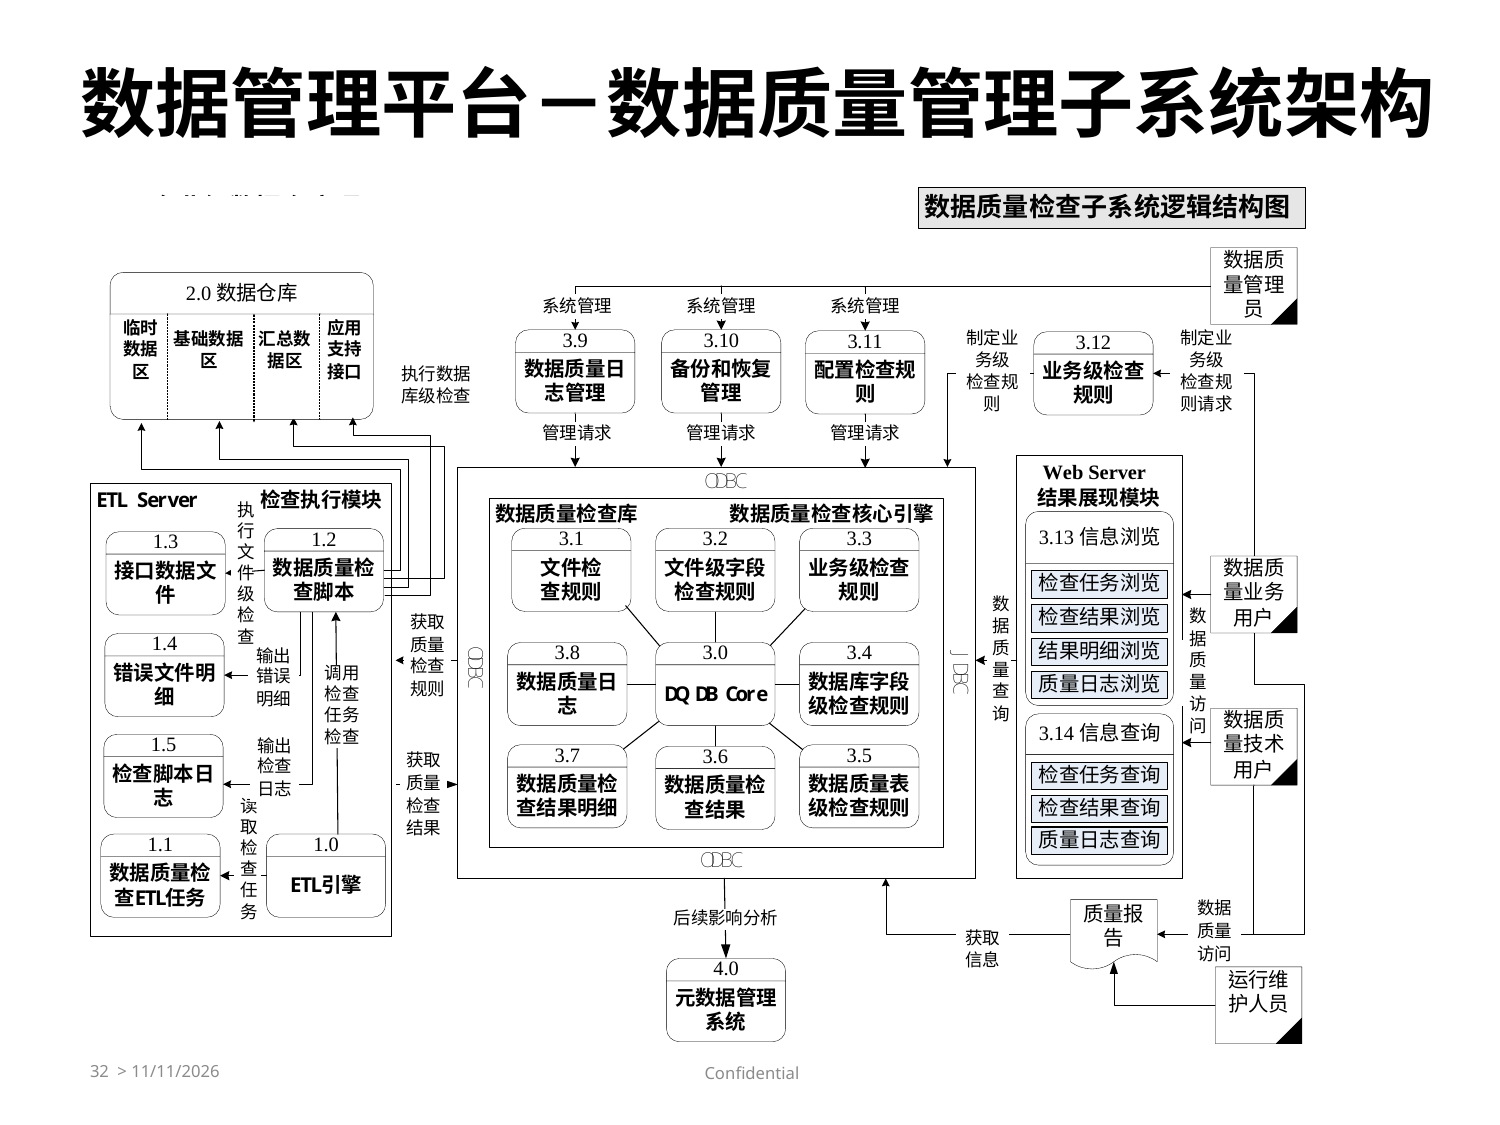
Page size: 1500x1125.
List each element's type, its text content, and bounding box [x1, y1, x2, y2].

title 数据管理平台－数据质量管理子系统架构 [55, 19, 1459, 185]
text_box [88, 184, 1335, 1047]
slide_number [75, 1042, 425, 1103]
footer Confidential [512, 1055, 988, 1103]
